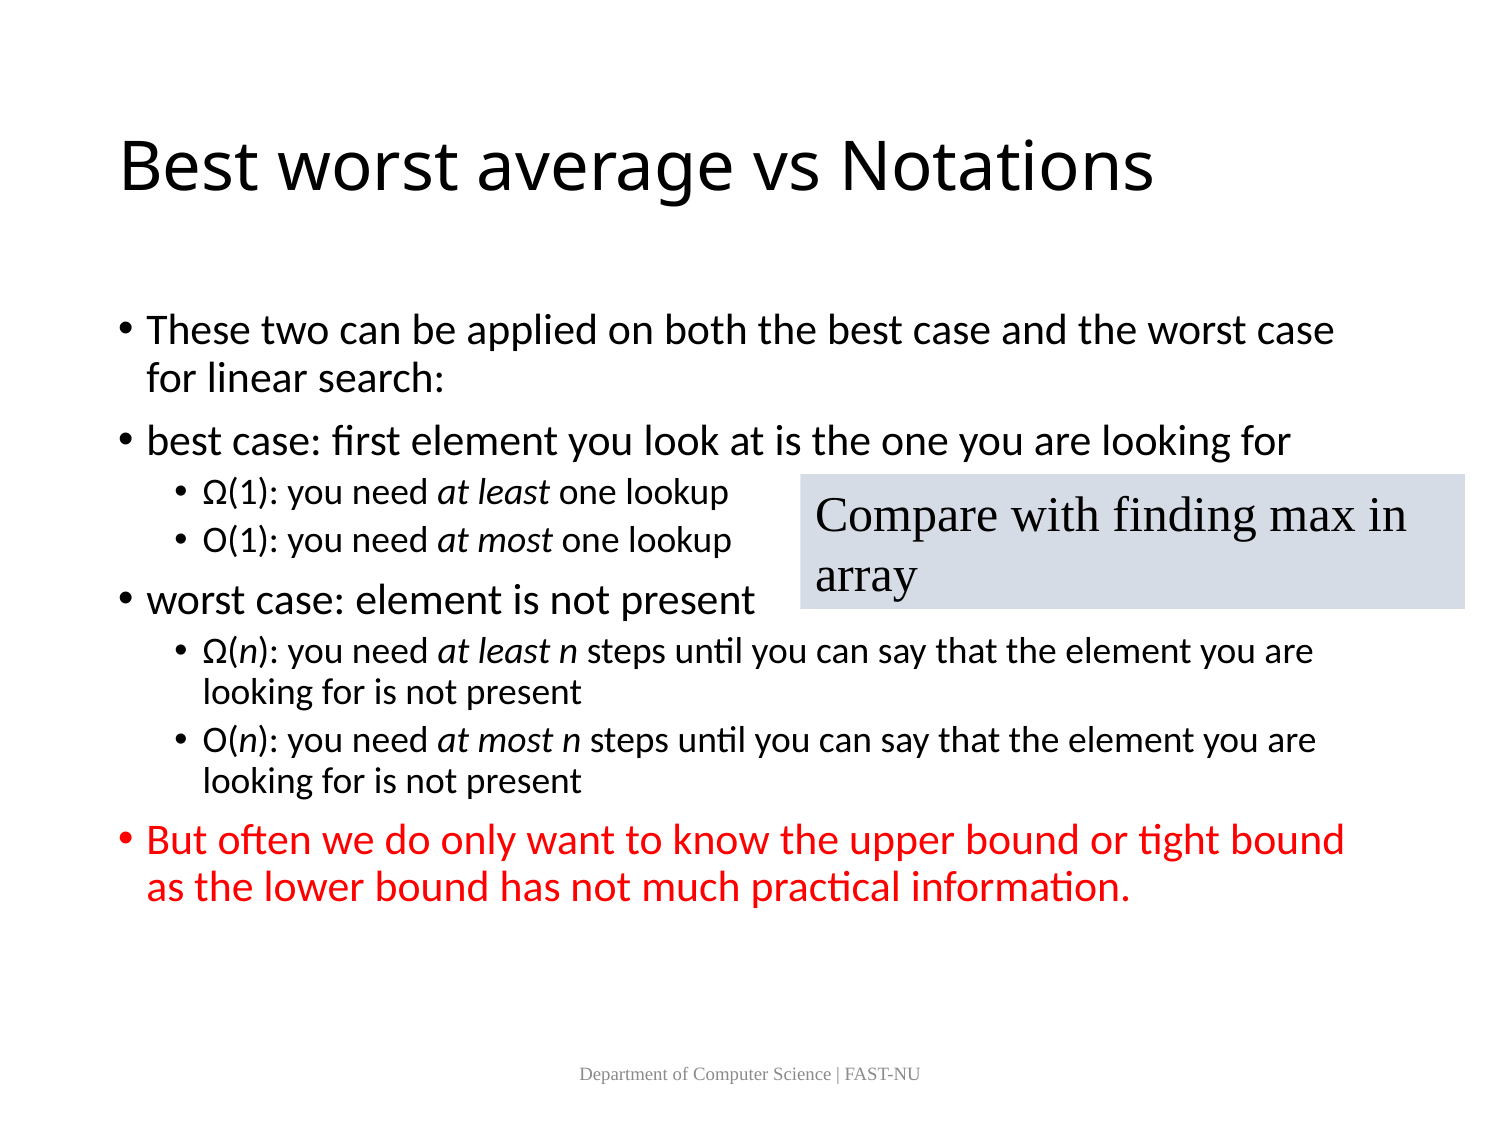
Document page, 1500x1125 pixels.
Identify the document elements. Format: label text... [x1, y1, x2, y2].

list These two can be applied on both the best case and the worst case for linear search: best case: first element you look at is the one you are looking for Ω(1): you need at least one lookup Ο(1): you need at most one lookup worst case: element is not present Ω(n): you need at least n steps until you can say that the element you are looking for is not present Ο(n): you need at most n steps until you can say that the element you are looking for is not present But often we do only want to know the upper bound or tight bound as the lower bound has not much practical information. [103, 299, 1397, 1014]
text_box Compare with finding max in array [800, 474, 1465, 609]
title Best worst average vs Notations [103, 59, 1397, 278]
footer Department of Computer Science | FAST-NU [496, 1042, 1004, 1103]
